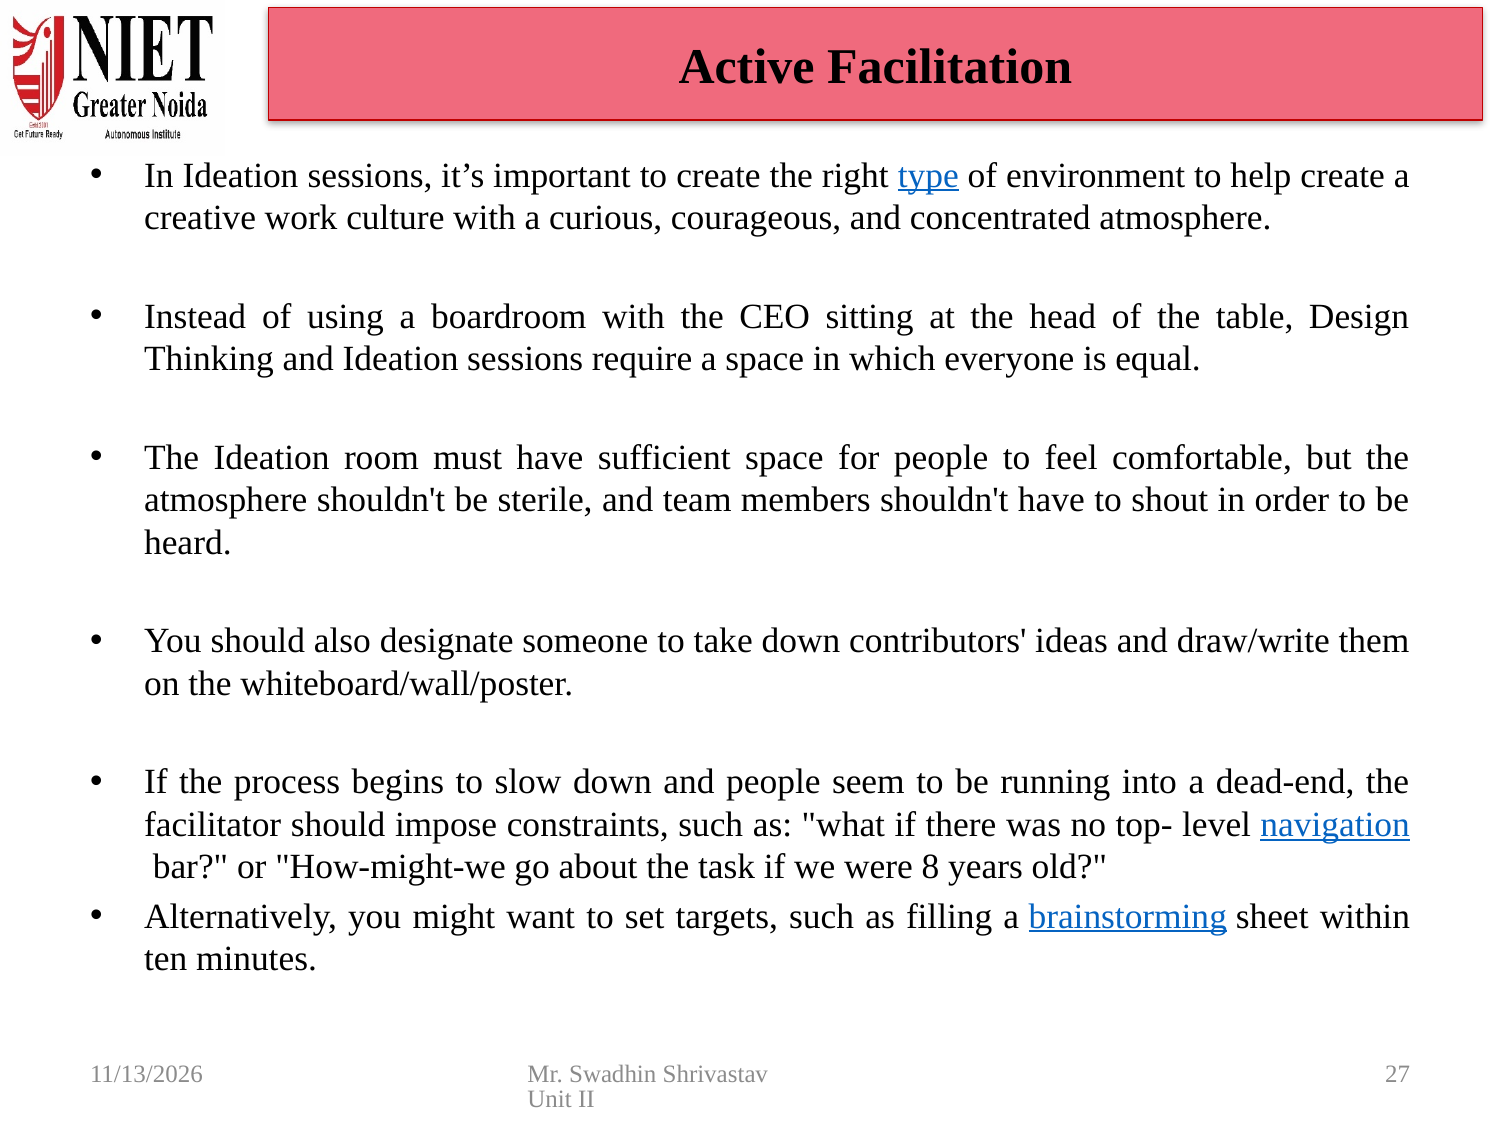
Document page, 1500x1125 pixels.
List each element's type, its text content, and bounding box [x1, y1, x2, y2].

text_box Active Facilitation [268, 7, 1483, 121]
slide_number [75, 1042, 425, 1103]
picture [0, 0, 226, 156]
list In Ideation sessions, it’s important to create the right type of environment to help create a creative work culture with a curious, courageous, and concentrated atmosphere. Instead of using a boardroom with the CEO sitting at the head of the table, Design Thinking and Ideation sessions require a space in which everyone is equal. The Ideation room must have sufficient space for people to feel comfortable, but the atmosphere shouldn't be sterile, and team members shouldn't have to shout in order to be heard. You should also designate someone to take down contributors' ideas and draw/write them on the whiteboard/wall/poster. If the process begins to slow down and people seem to be running into a dead-end, the facilitator should impose constraints, such as: "what if there was no top- level navigation bar?" or "How-might-we go about the task if we were 8 years old?" Alternatively, you might want to set targets, such as filling a brainstorming sheet within ten minutes. [75, 144, 1425, 1005]
slide_number 27 [1074, 1042, 1425, 1103]
footer Mr. Swadhin Shrivastav Unit II [512, 1042, 988, 1103]
